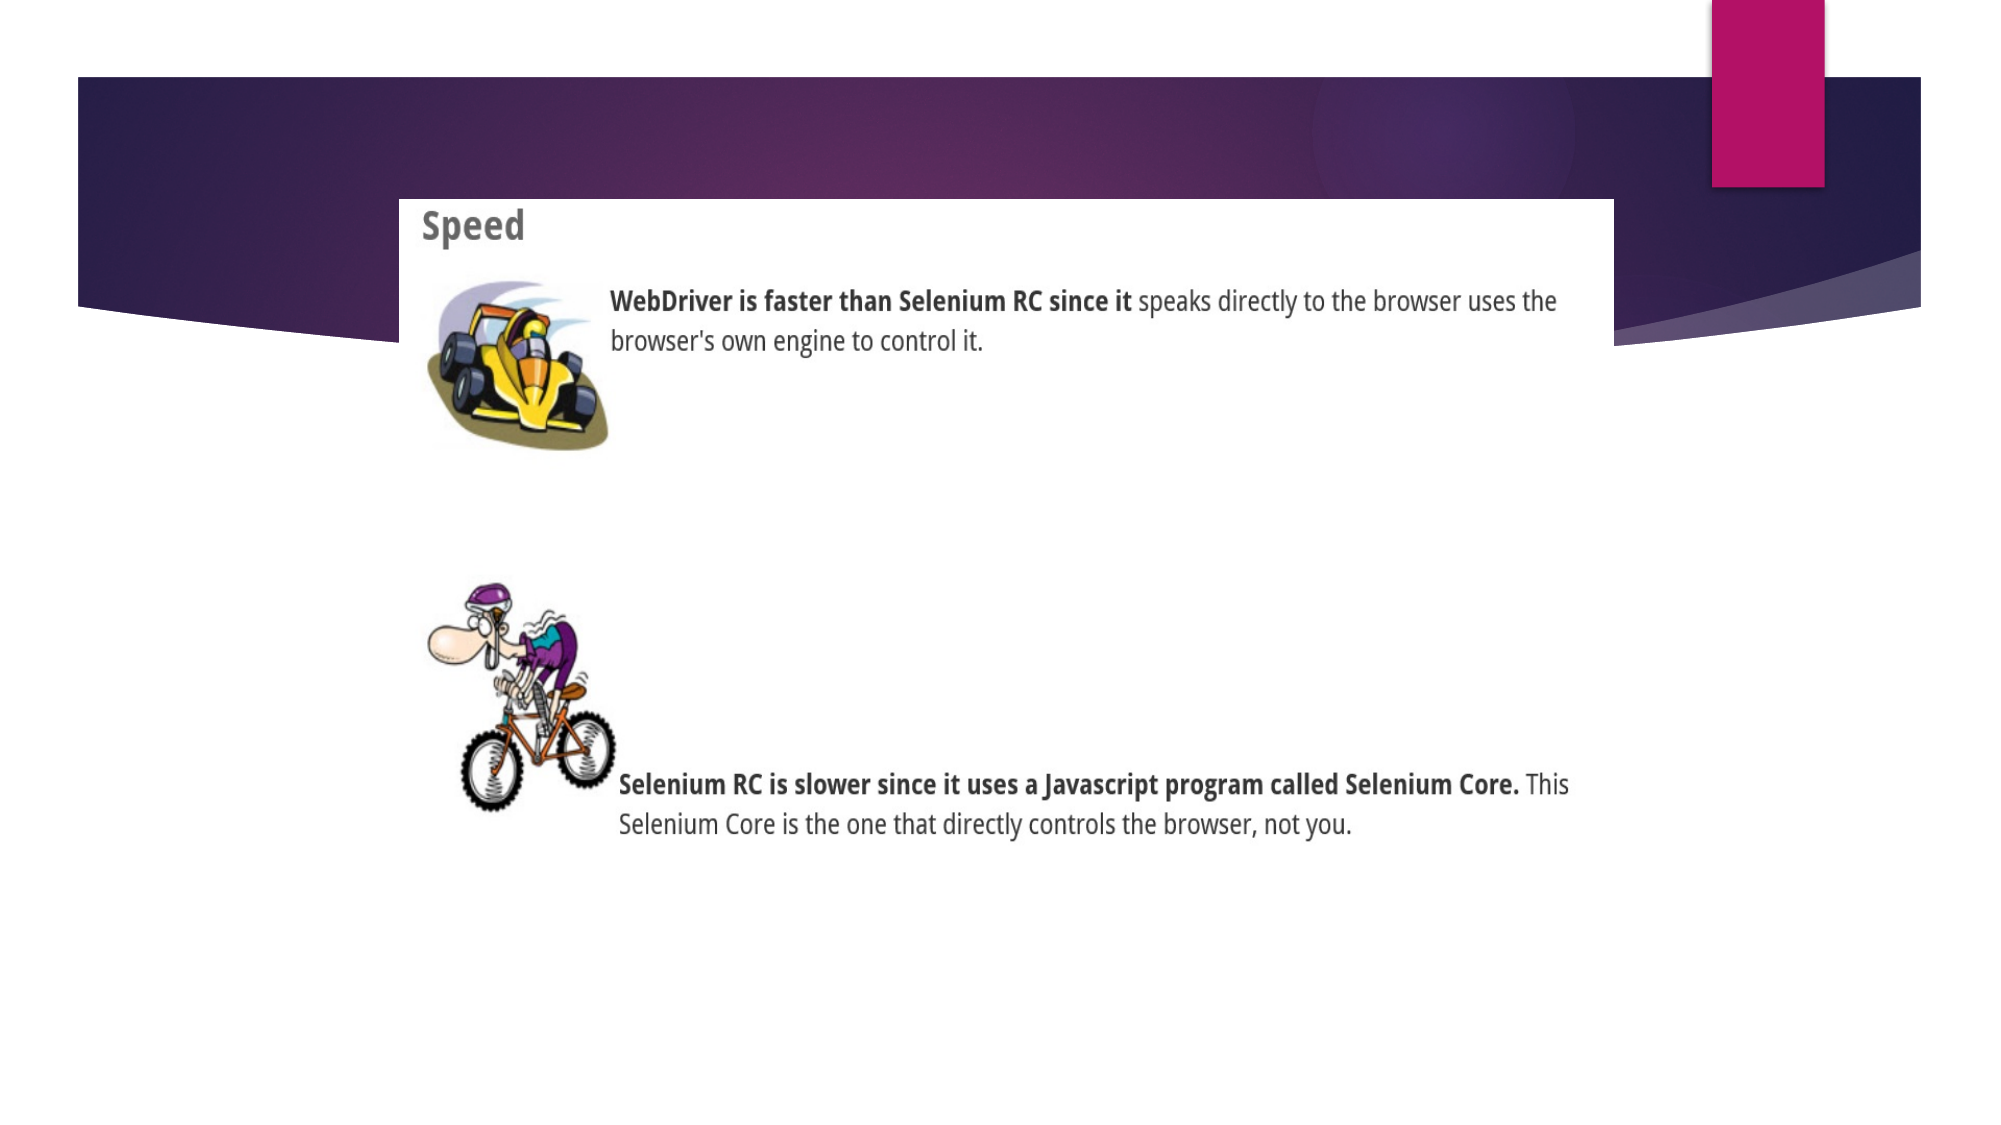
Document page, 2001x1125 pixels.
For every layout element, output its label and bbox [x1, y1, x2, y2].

list [399, 199, 1614, 981]
